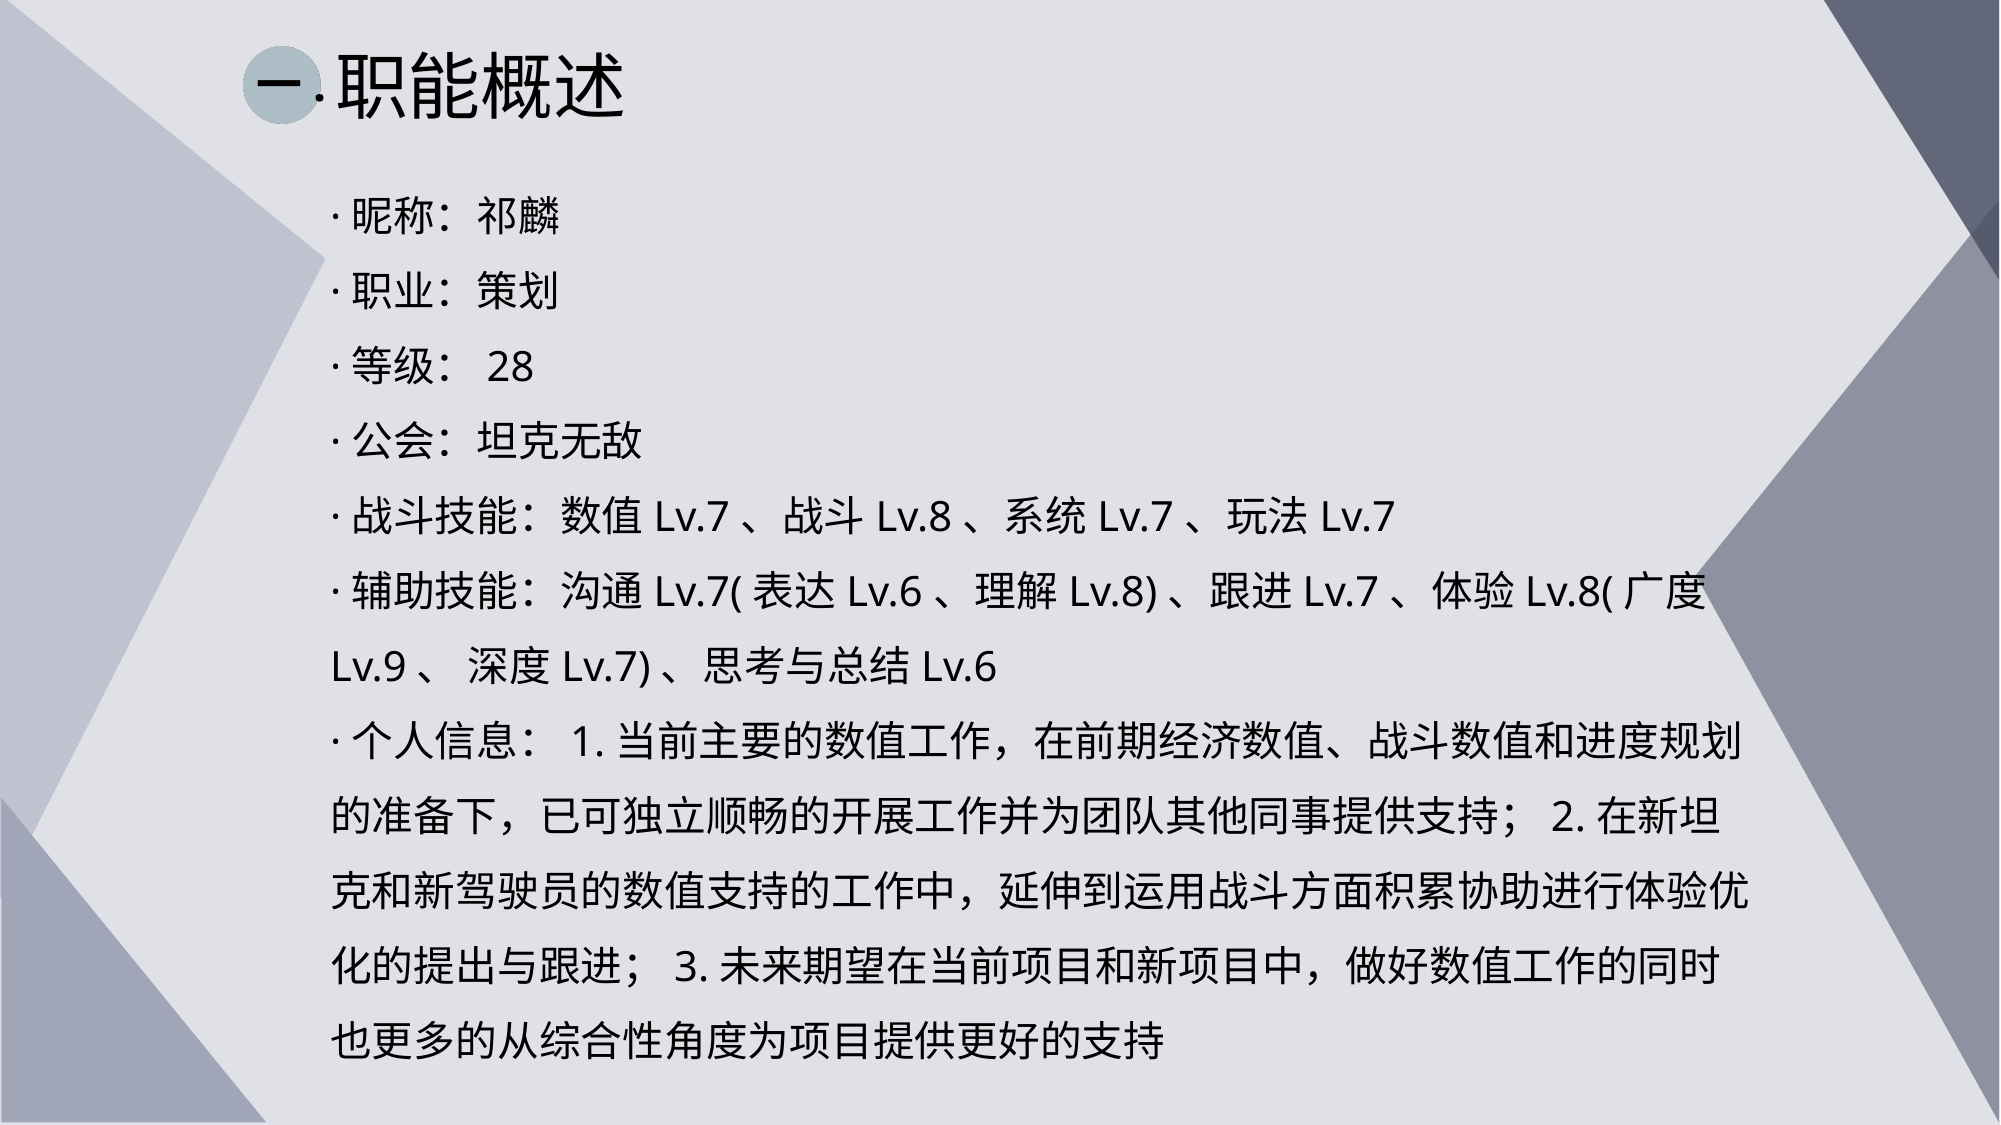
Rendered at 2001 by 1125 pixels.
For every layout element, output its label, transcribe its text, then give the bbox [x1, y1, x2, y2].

text_box [1822, 0, 2000, 234]
text_box [0, 0, 315, 899]
text_box 职能概述 [320, 33, 642, 136]
picture [243, 46, 321, 124]
text_box [1769, 196, 2000, 1123]
text_box ·昵称：祁麟 ·职业：策划 ·等级：28 ·公会：坦克无敌 ·战斗技能：数值Lv.7、战斗Lv.8、系统Lv.7、玩法Lv.7 ·辅助技能：沟通Lv.7(表达Lv.6、理解Lv.8)、跟进Lv.7、体验Lv.8(广度Lv.9、 深度Lv.7)、思考与总结Lv.6 ·个人信息：1.当前主要的数值工作，在前期经济数值、战斗数值和进度规划的准备下，已可独立顺畅的开展工作并为团队其他同事提供支持；2.在新坦克和新驾驶员的数值支持的工作中，延伸到运用战斗方面积累协助进行体验优化的提出与跟进；3.未来期望在当前项目和新项目中，做好数值工作的同时也更多的从综合性角度为项目提供更好的支持 [315, 157, 1769, 1072]
text_box [0, 836, 269, 1124]
text_box 一. [321, 48, 333, 119]
